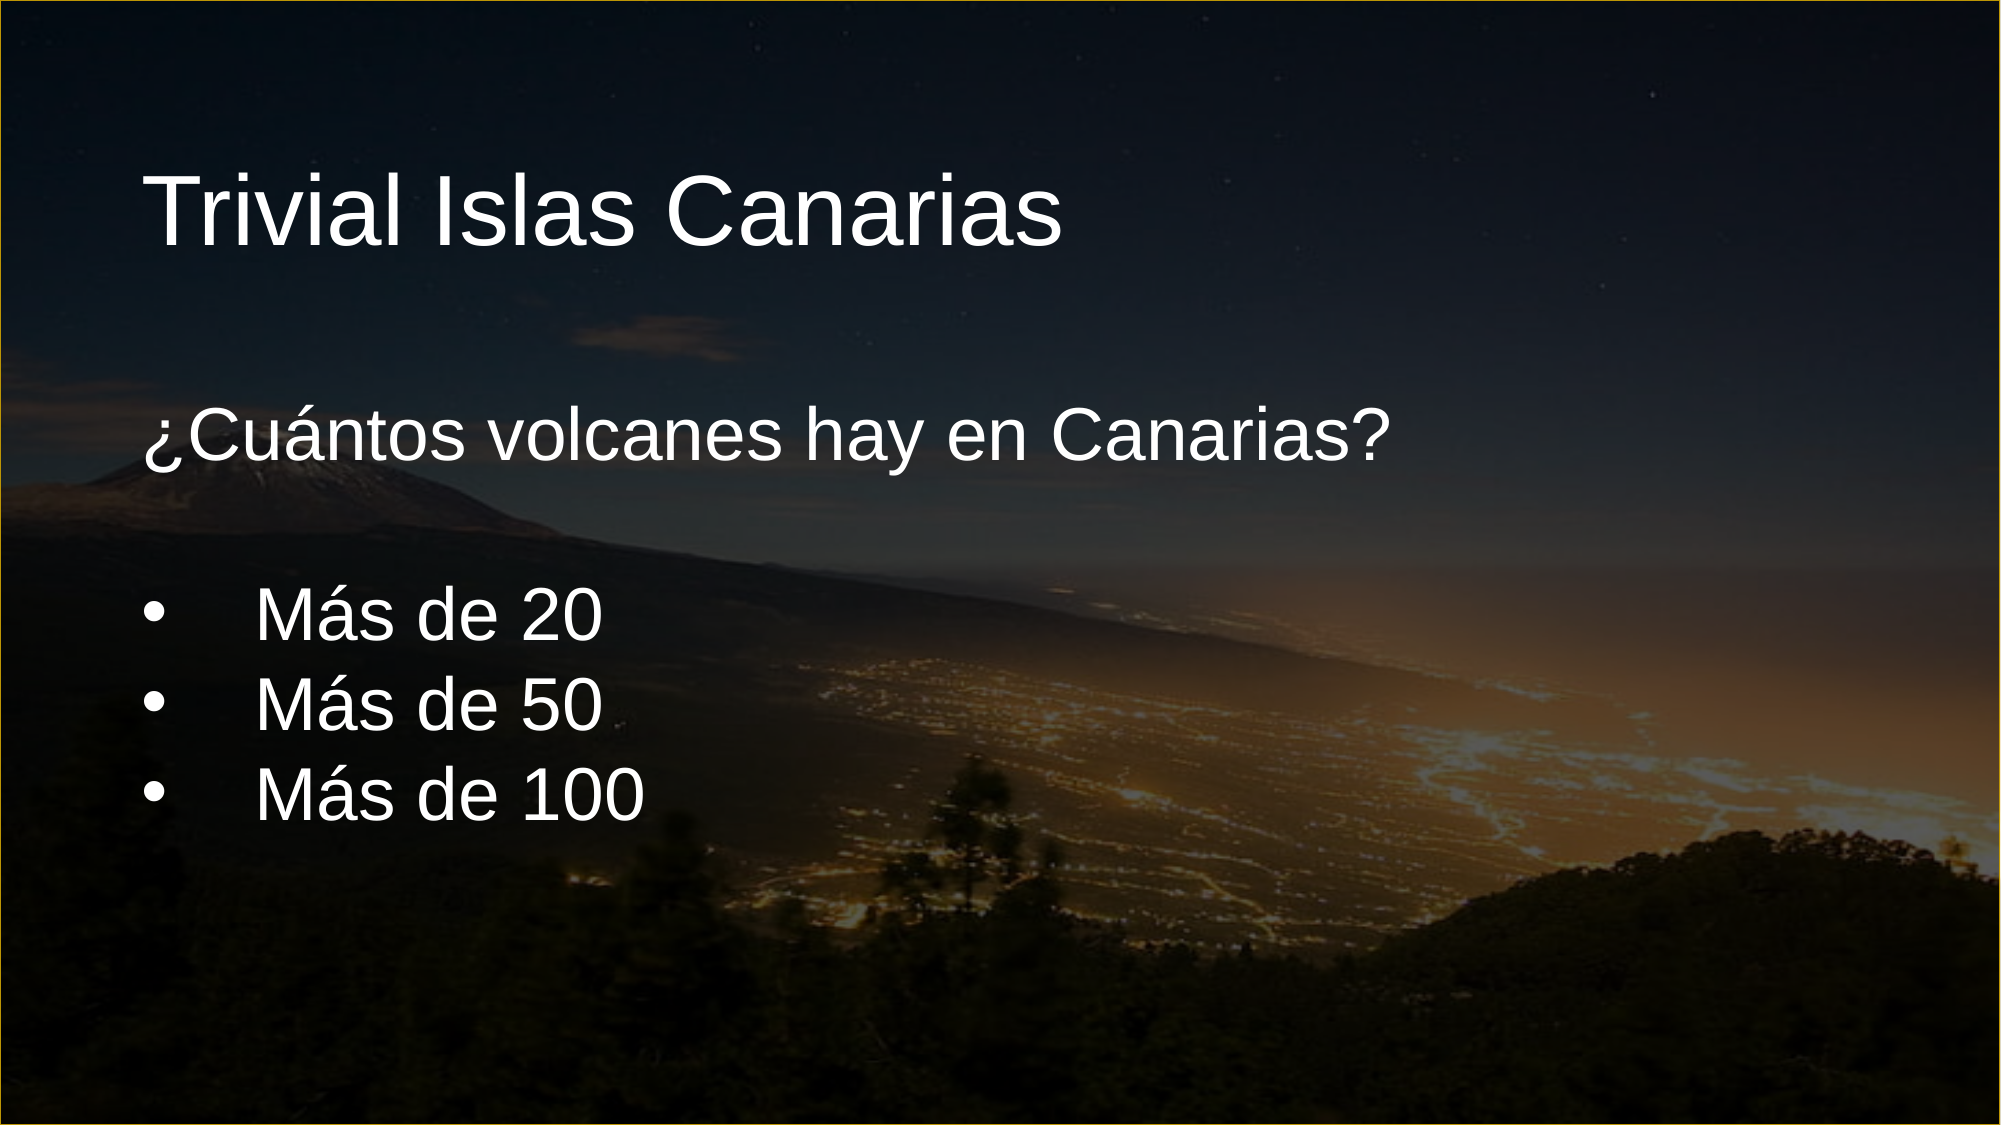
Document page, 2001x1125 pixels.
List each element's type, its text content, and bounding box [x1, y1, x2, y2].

text_box Trivial Islas Canarias ¿Cuántos volcanes hay en Canarias? Más de 20 Más de 50 Más de 100 [127, 138, 1900, 843]
picture [1, 1, 1999, 1124]
